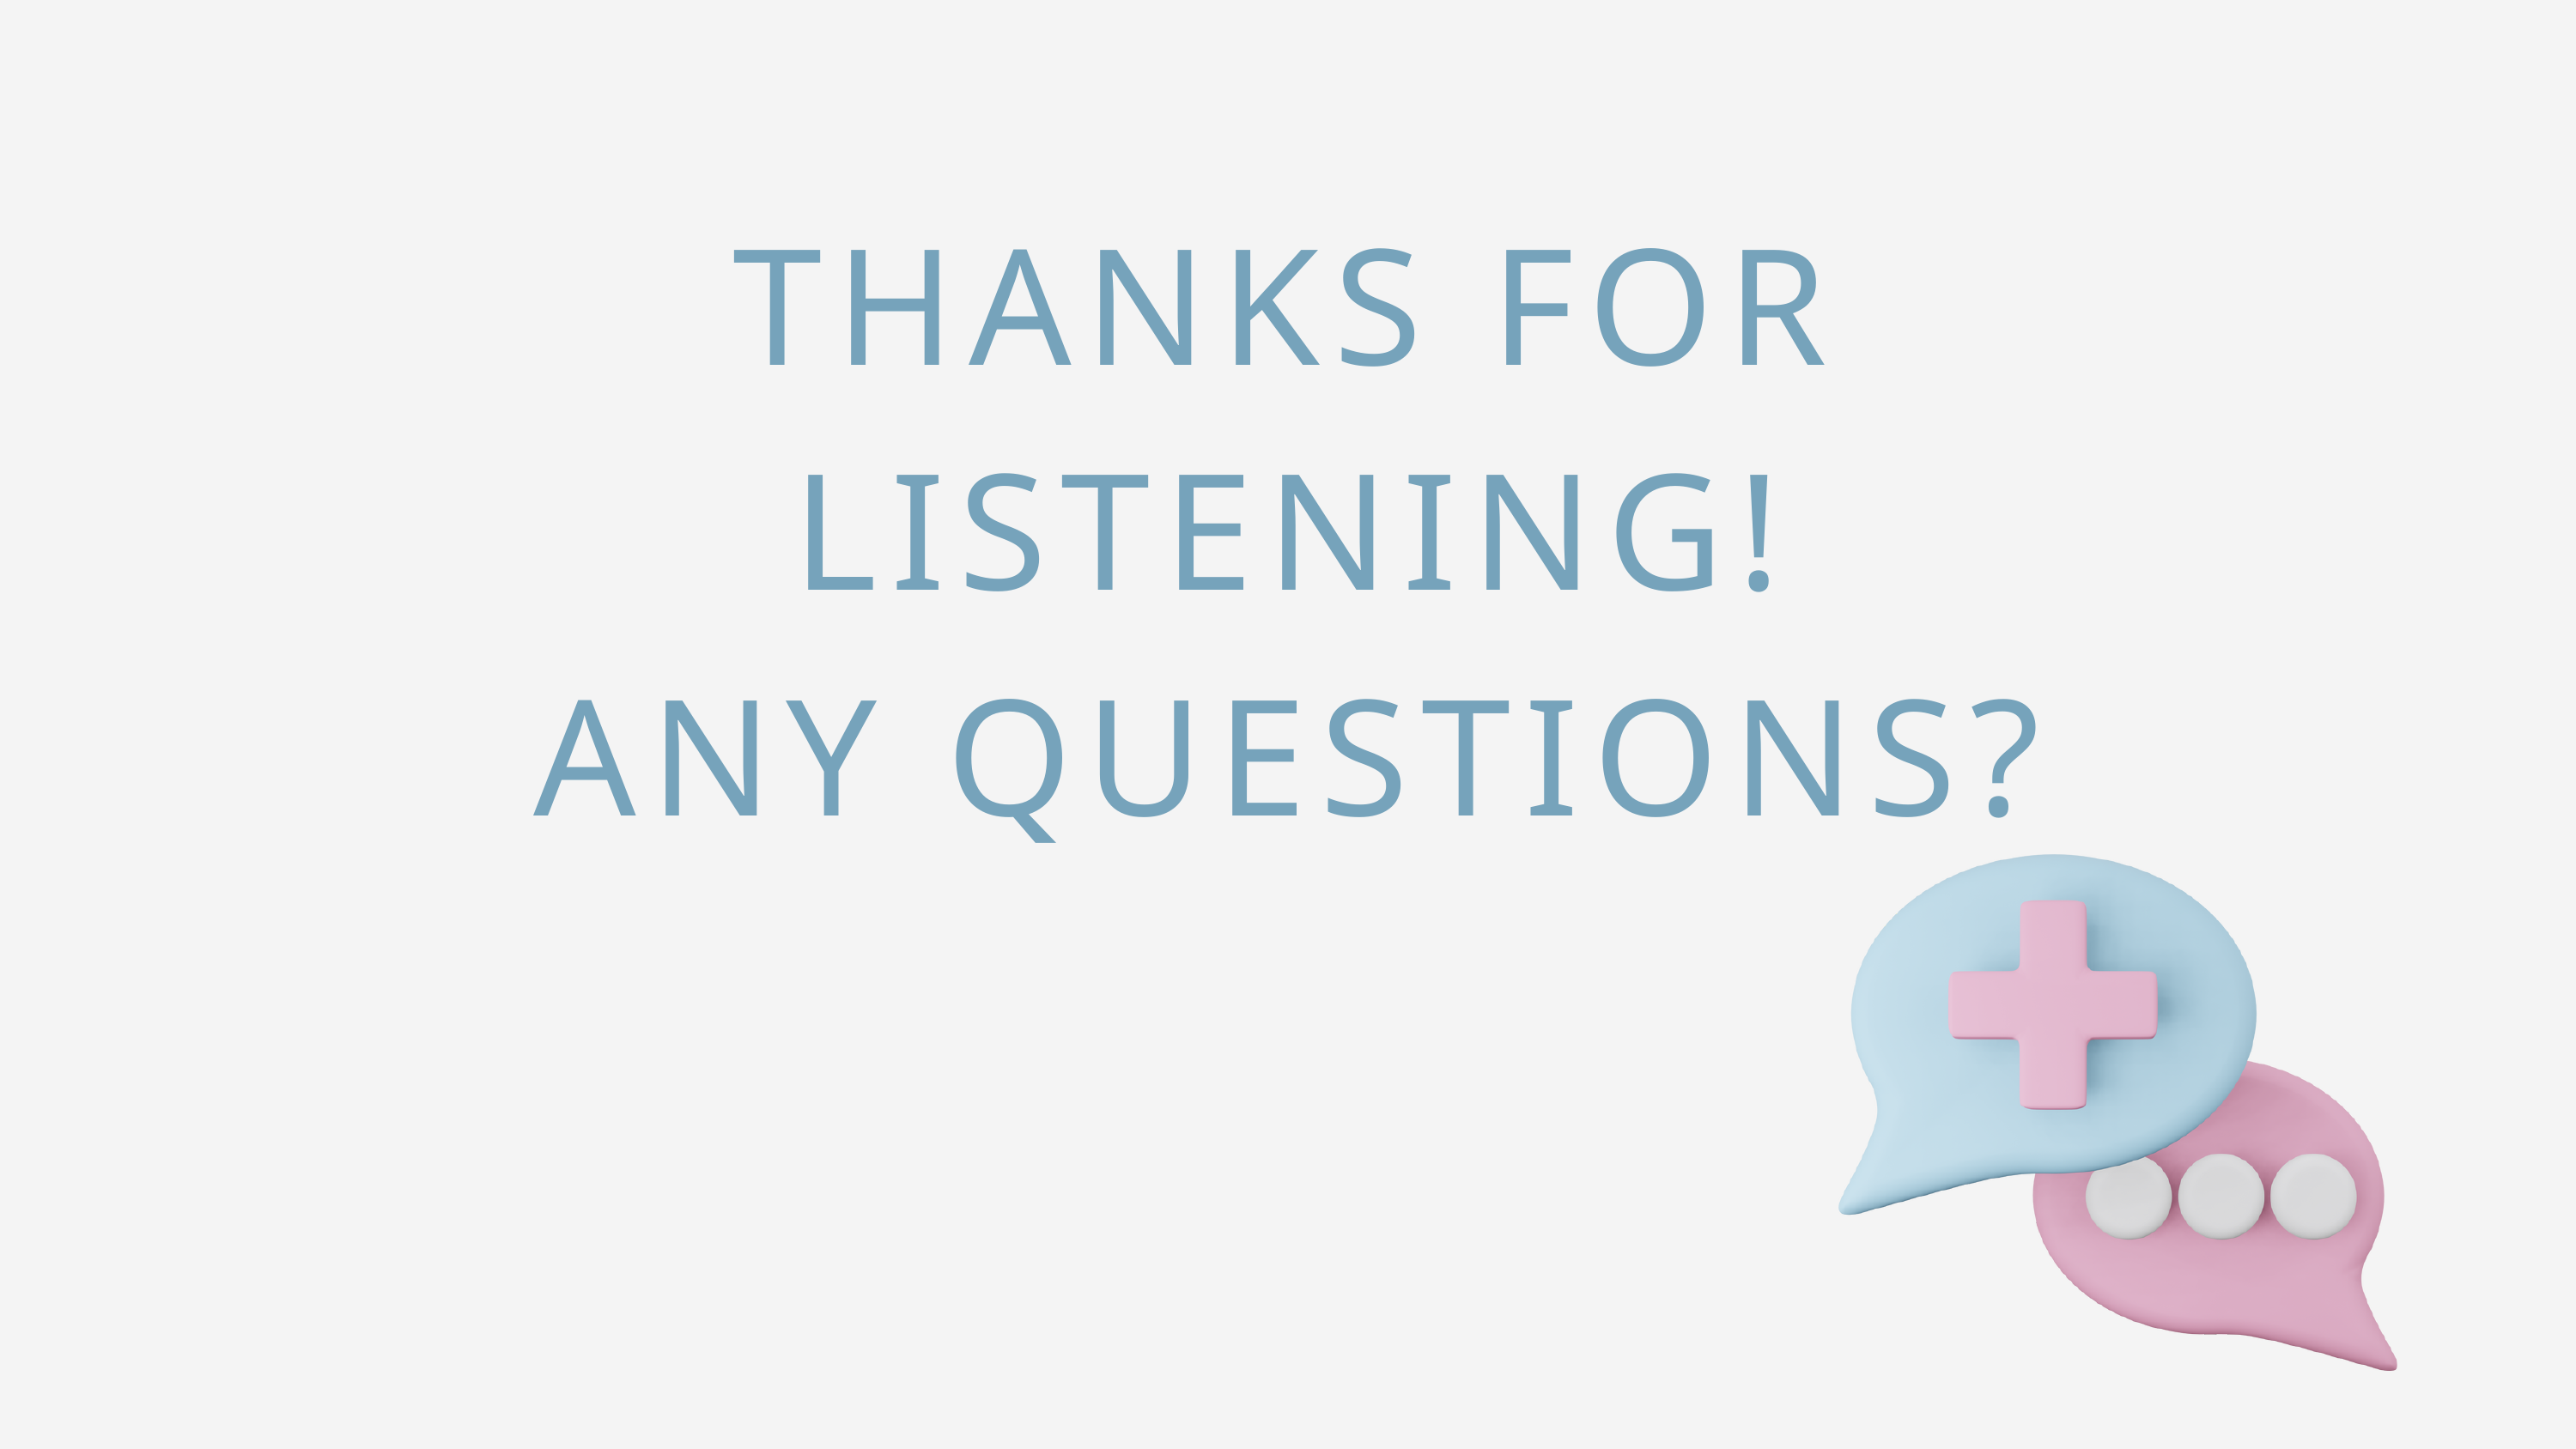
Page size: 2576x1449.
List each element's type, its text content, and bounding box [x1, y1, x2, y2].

text_box THANKS FOR LISTENING! ANY QUESTIONS? [272, 172, 2304, 848]
picture [1838, 854, 2398, 1371]
